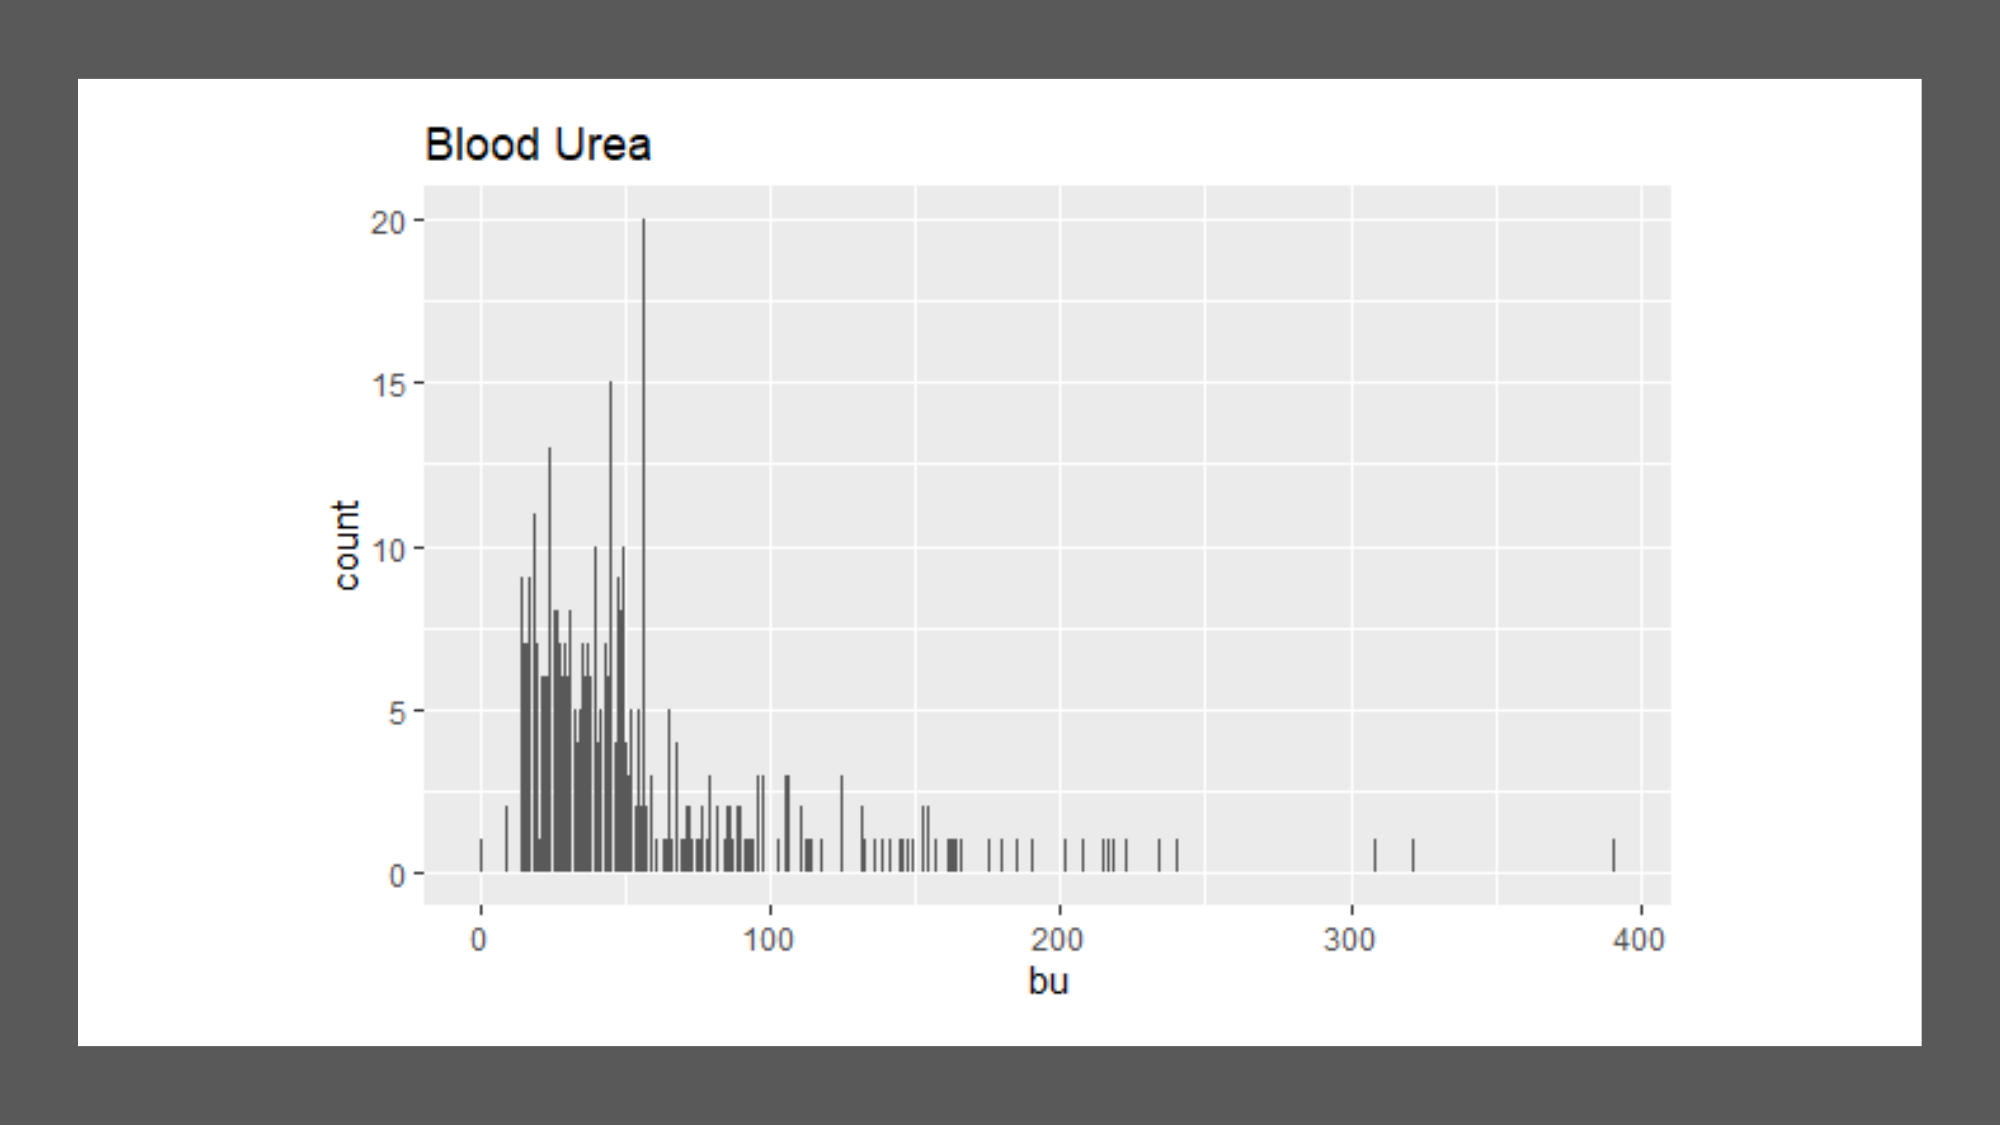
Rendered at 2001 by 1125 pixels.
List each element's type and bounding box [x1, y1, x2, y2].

text_box [0, 0, 2000, 1125]
picture [308, 105, 1692, 1020]
text_box [77, 78, 1923, 1047]
